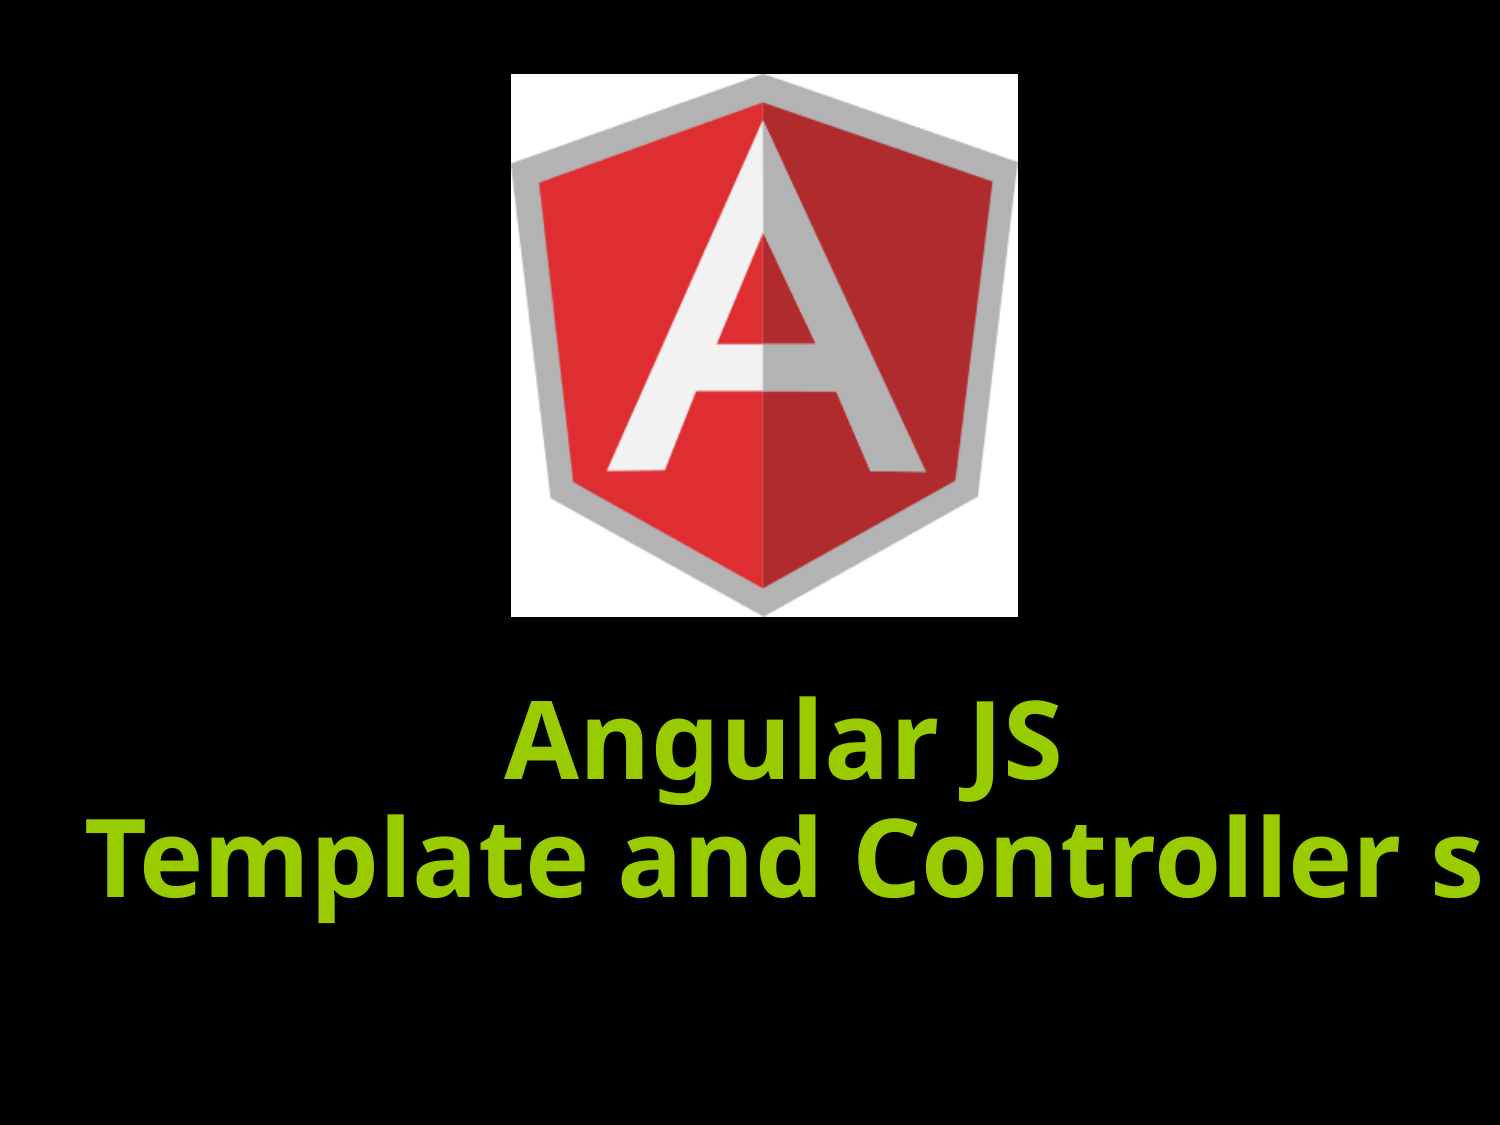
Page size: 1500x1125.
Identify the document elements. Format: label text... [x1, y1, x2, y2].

picture [511, 74, 1018, 617]
title Angular JS Template and Controller s [68, 562, 1500, 1059]
